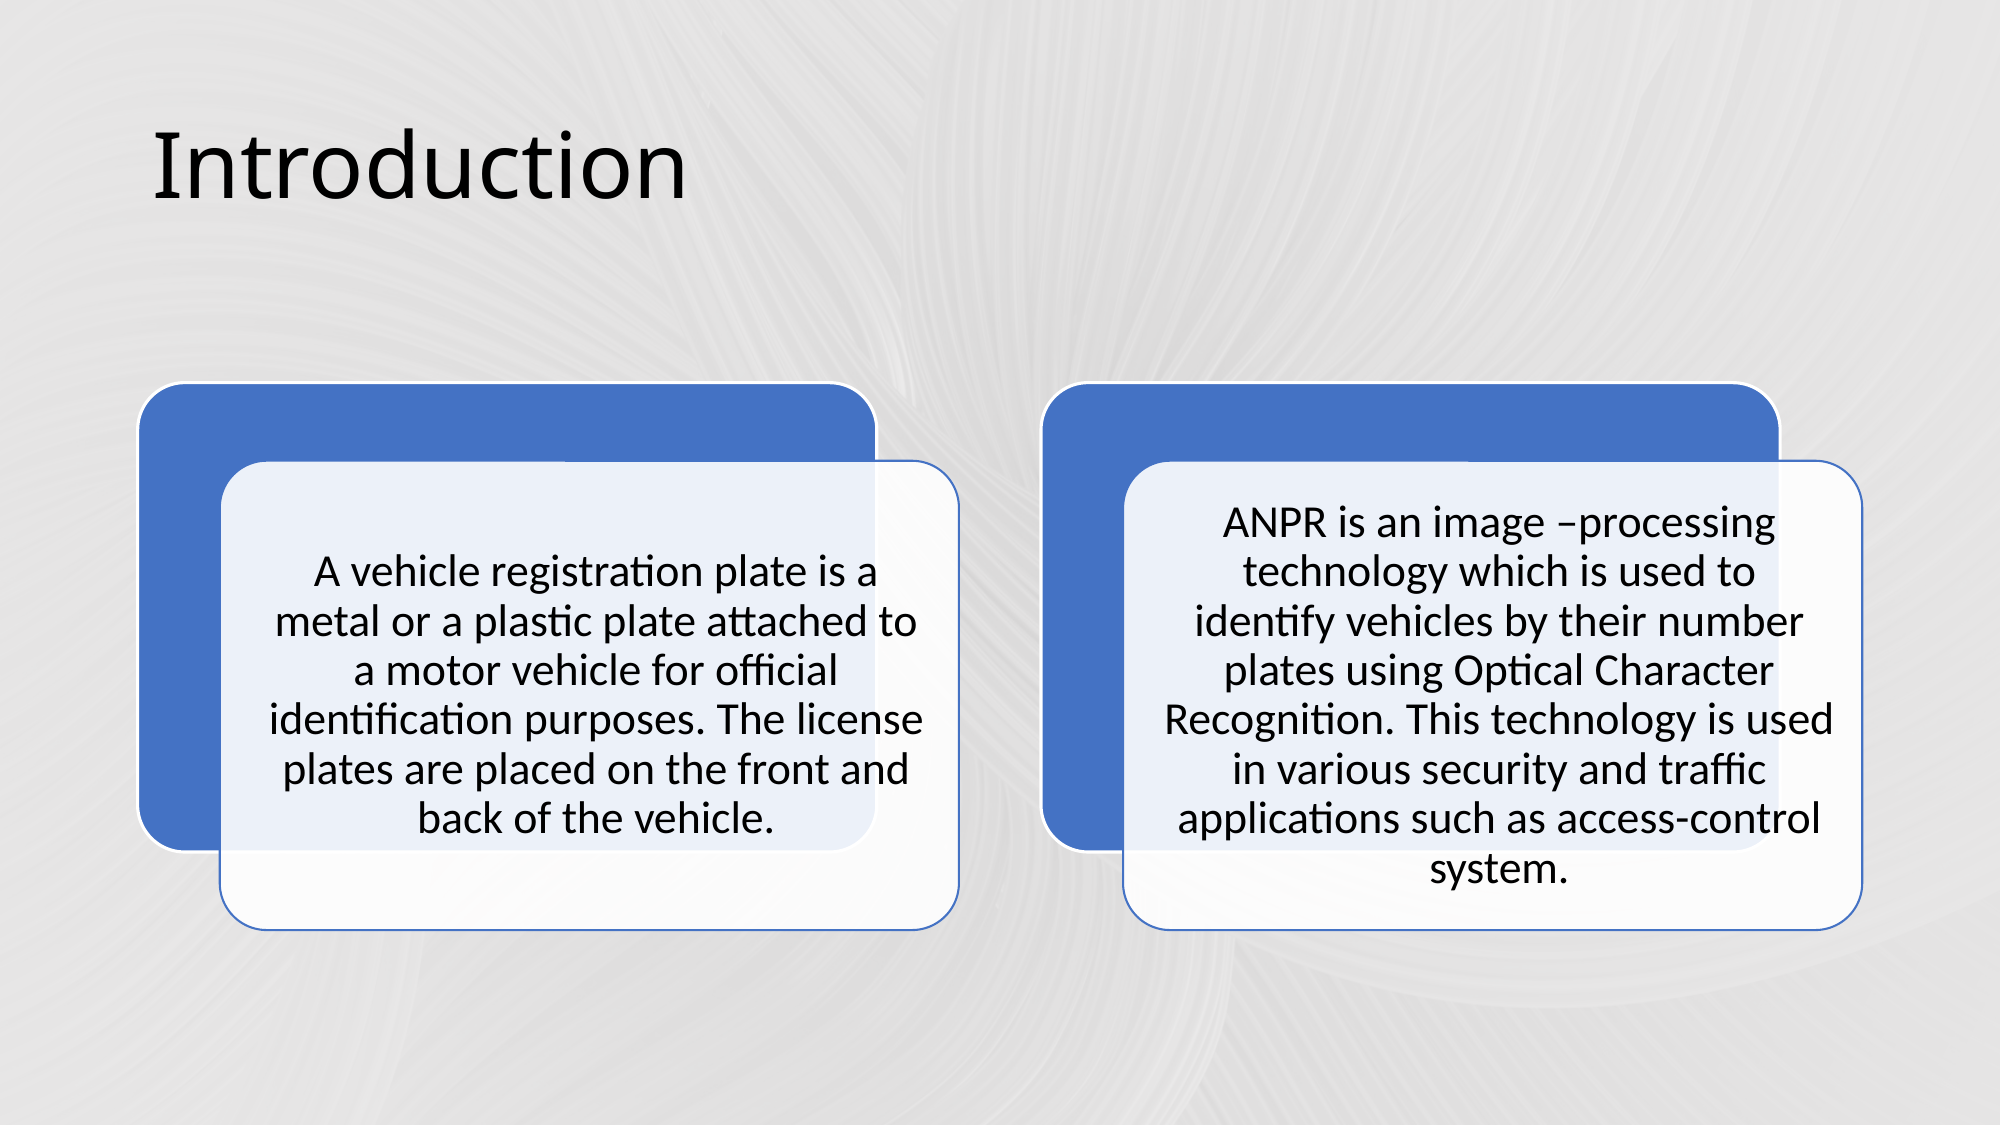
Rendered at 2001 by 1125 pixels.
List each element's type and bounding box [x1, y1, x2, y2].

list [137, 299, 1863, 1014]
picture [0, 0, 2000, 1125]
